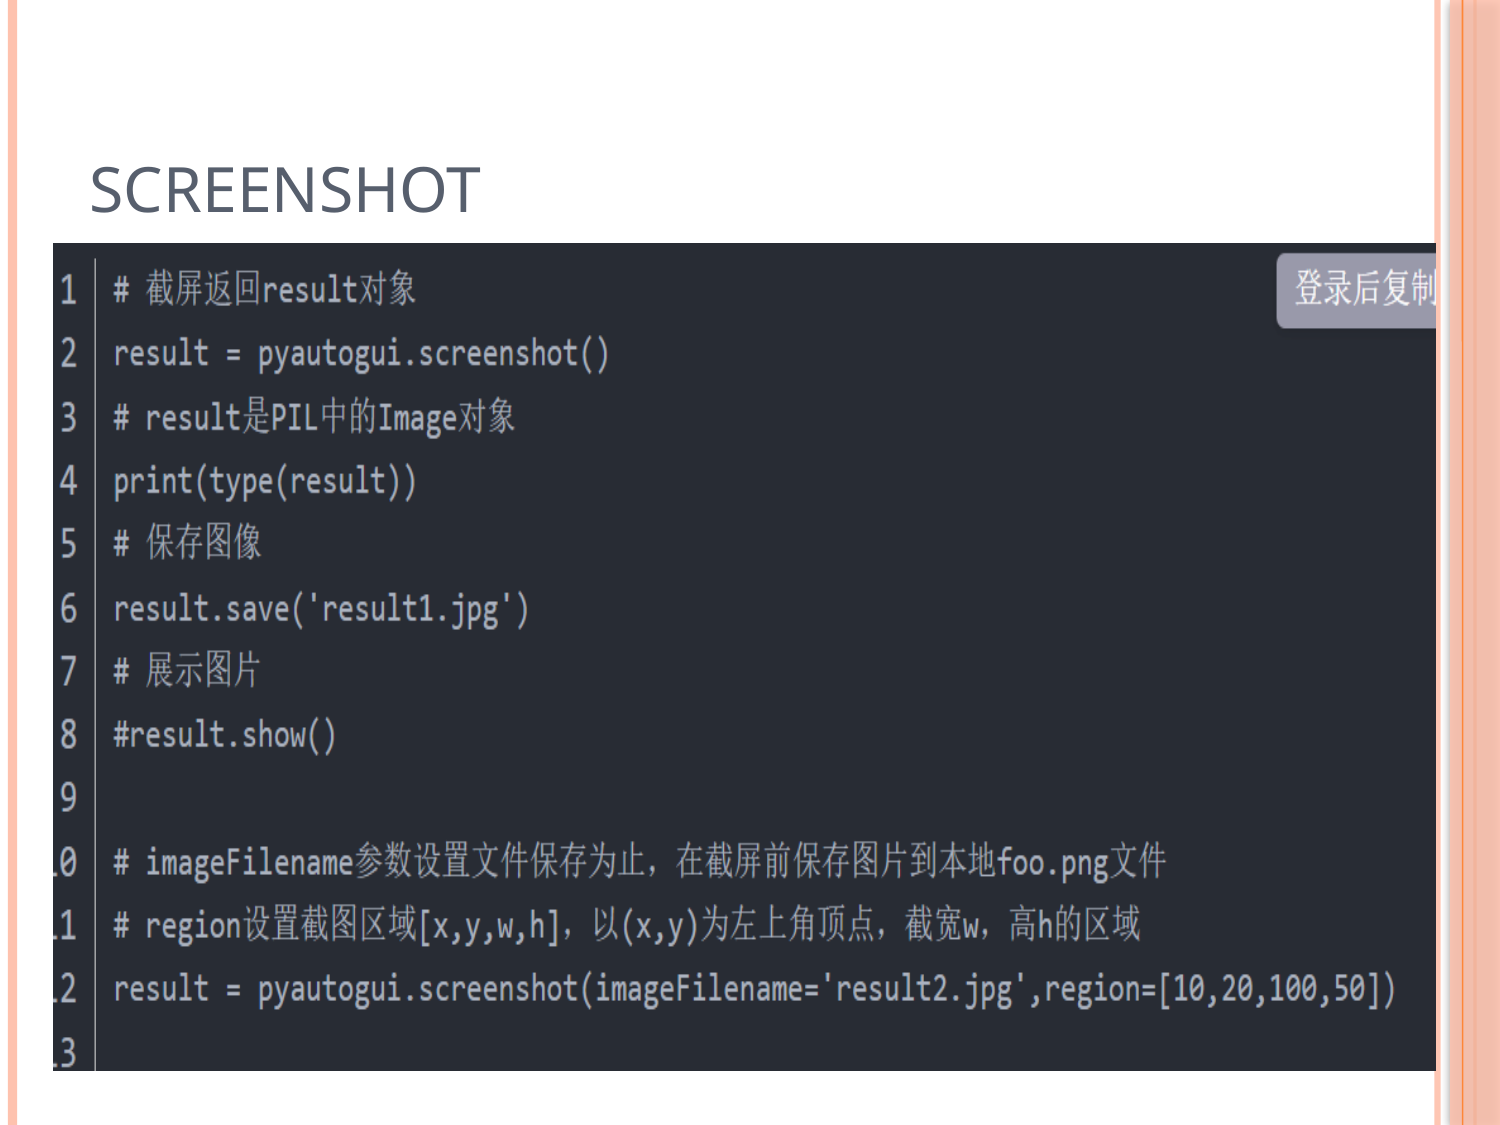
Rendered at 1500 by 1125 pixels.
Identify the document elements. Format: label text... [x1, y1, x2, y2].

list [52, 242, 1436, 1071]
title screenshot [75, 45, 1300, 233]
